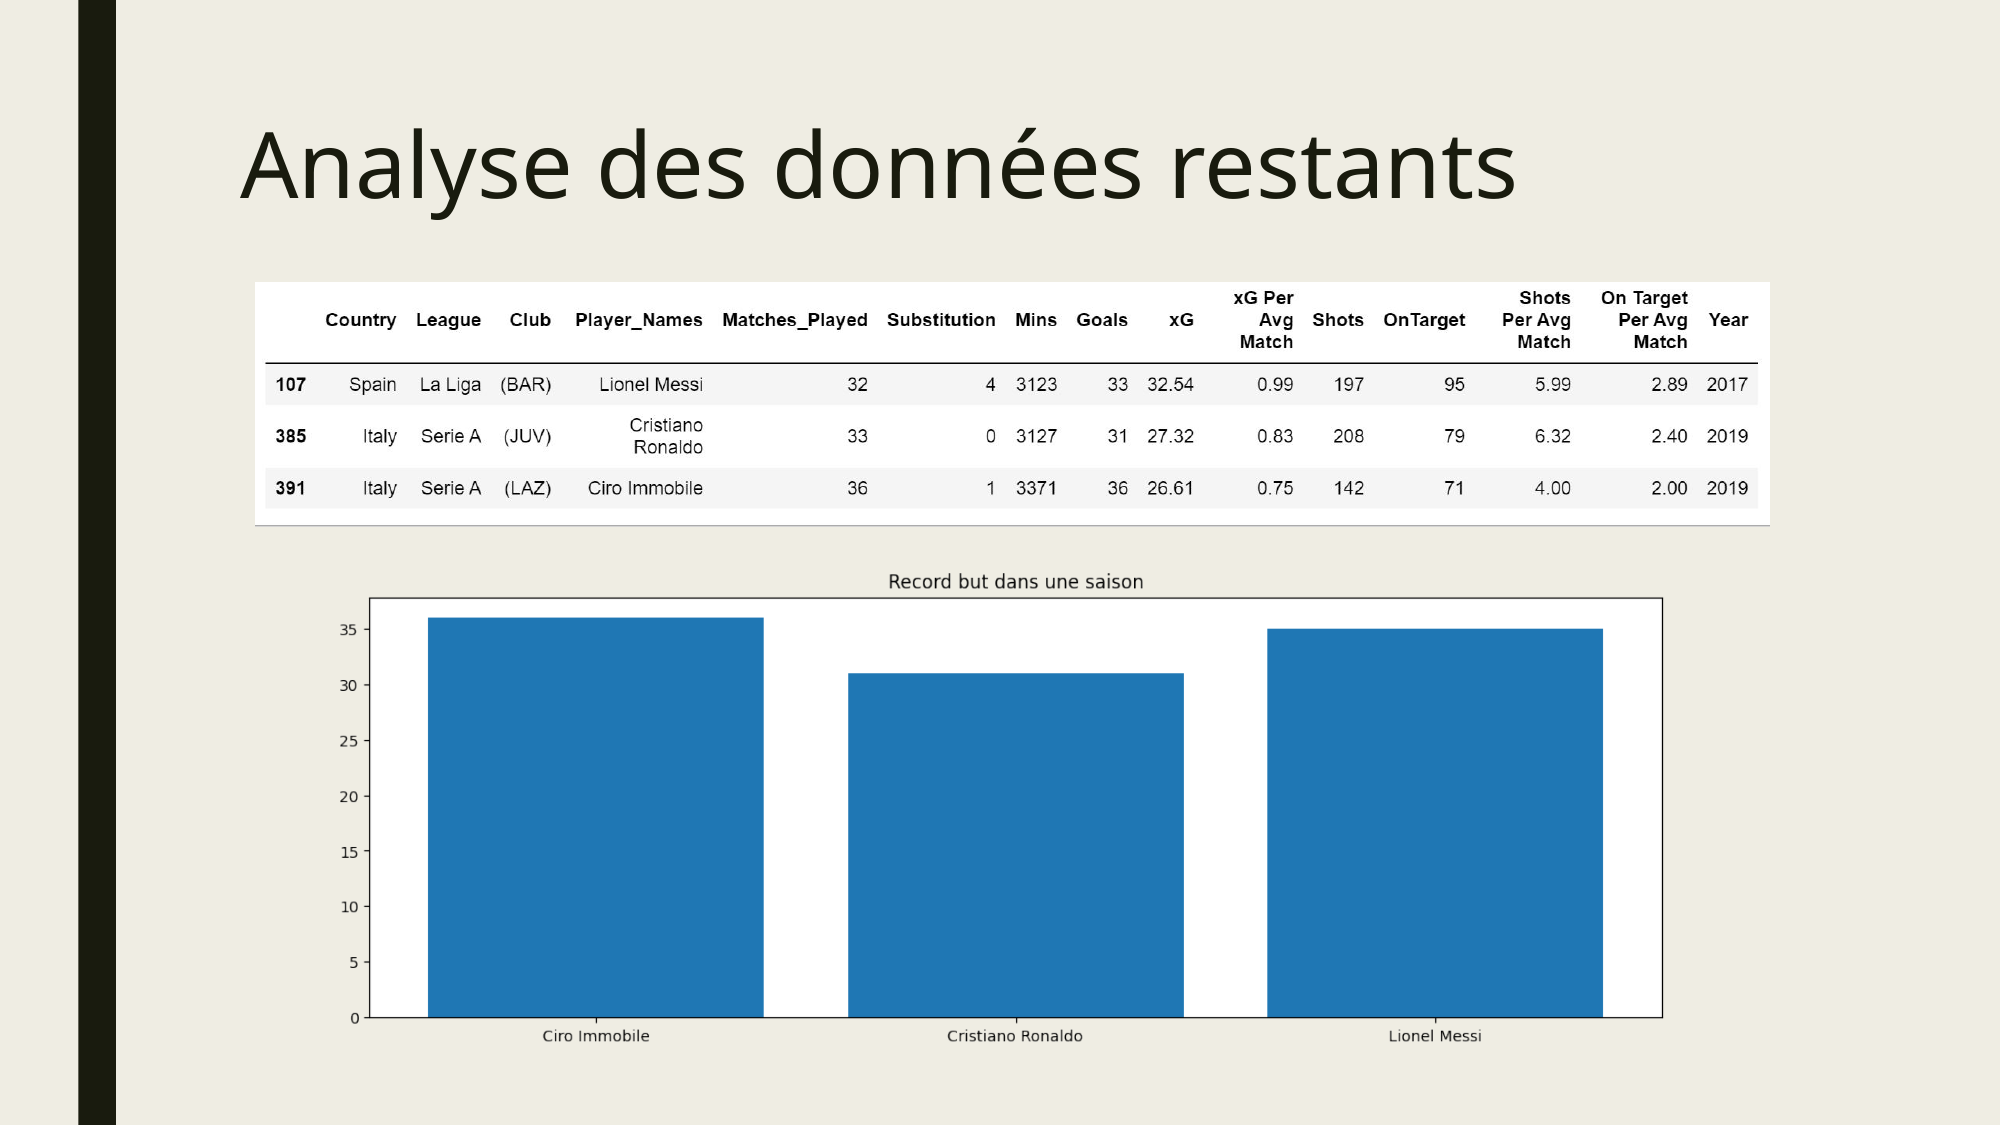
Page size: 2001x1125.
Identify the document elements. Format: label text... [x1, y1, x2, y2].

title Analyse des données restants [225, 112, 1800, 357]
picture [328, 562, 1672, 1055]
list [255, 282, 1770, 527]
